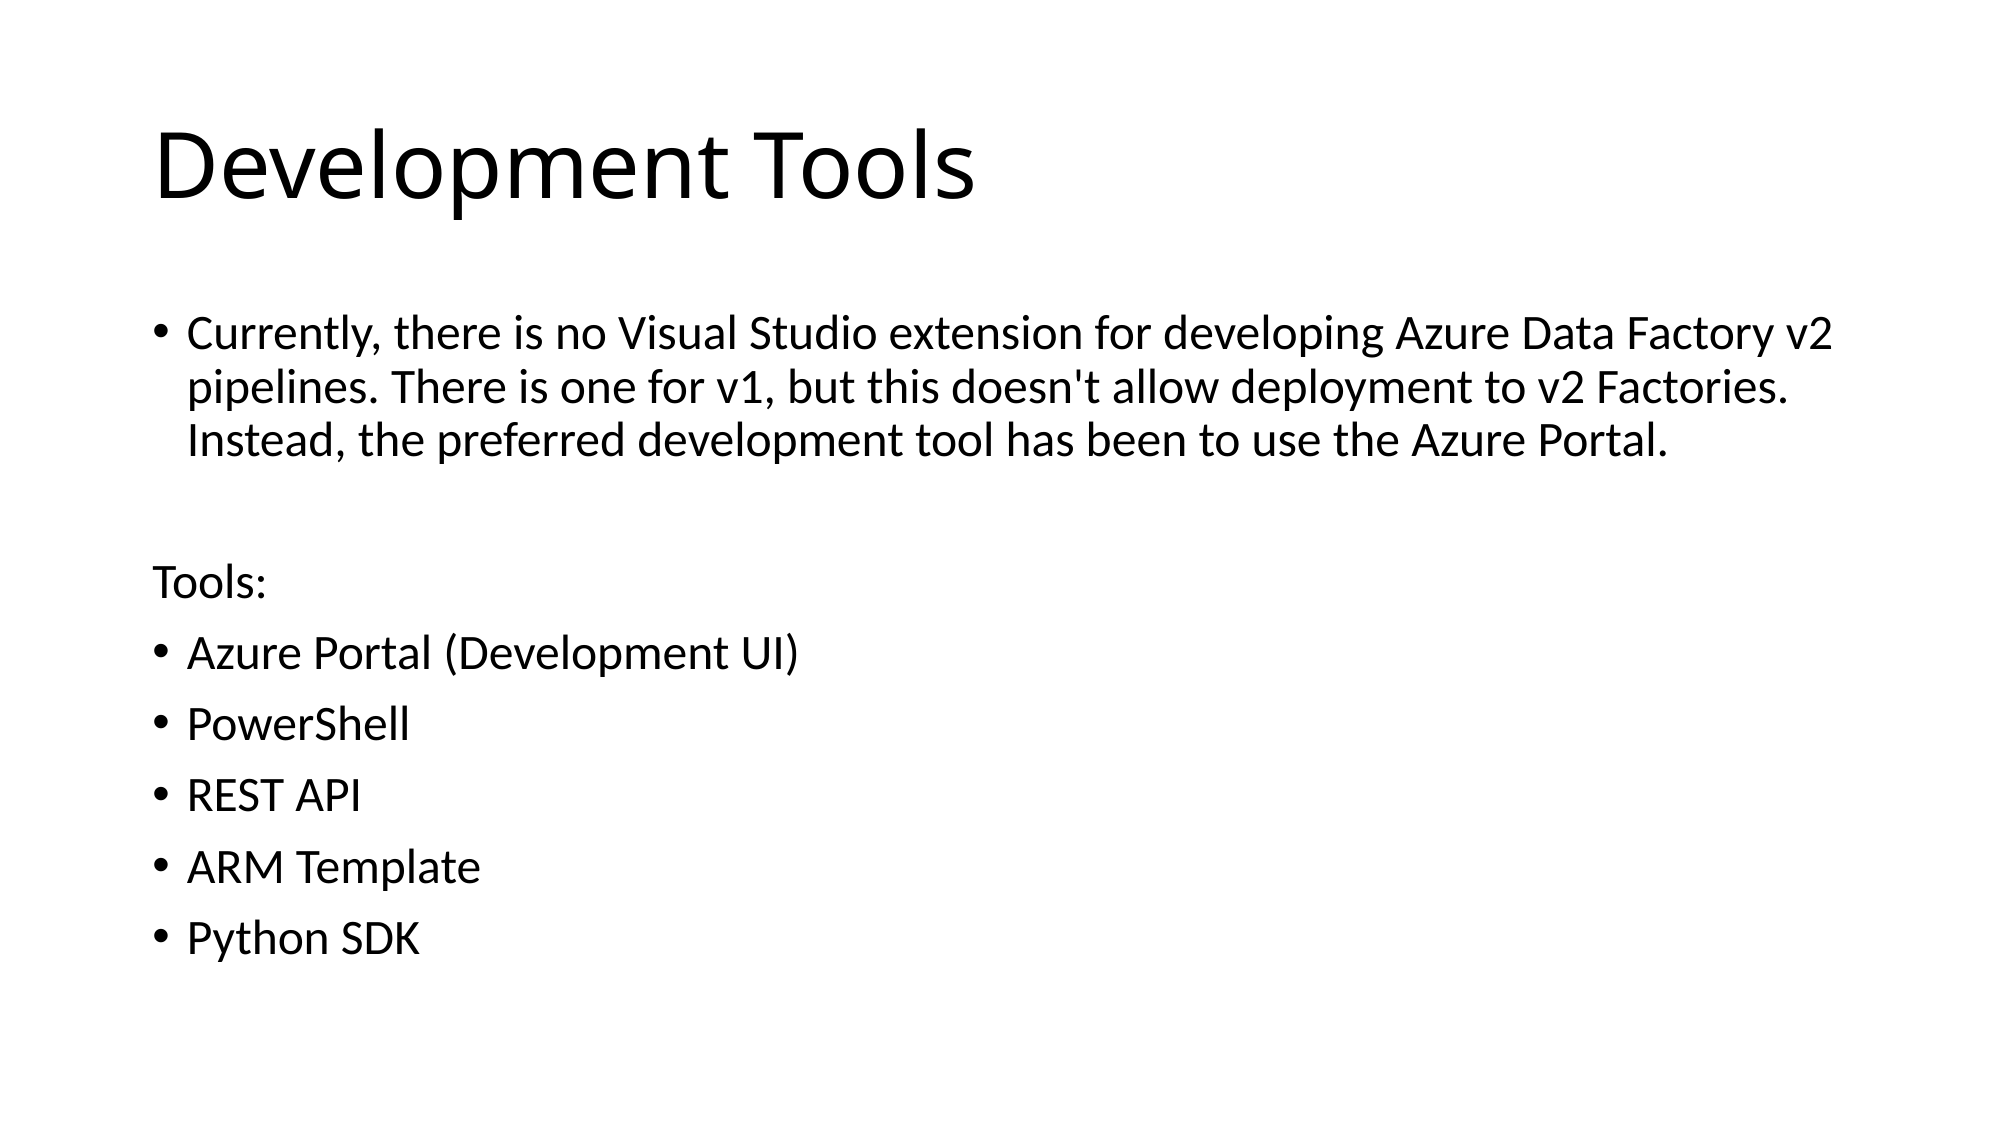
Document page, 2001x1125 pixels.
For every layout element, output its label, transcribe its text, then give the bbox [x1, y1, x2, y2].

title Development Tools [137, 59, 1863, 278]
list Currently, there is no Visual Studio extension for developing Azure Data Factory v2 pipelines. There is one for v1, but this doesn't allow deployment to v2 Factories. Instead, the preferred development tool has been to use the Azure Portal. Tools: Azure Portal (Development UI) PowerShell REST API ARM Template Python SDK [137, 299, 1863, 1014]
